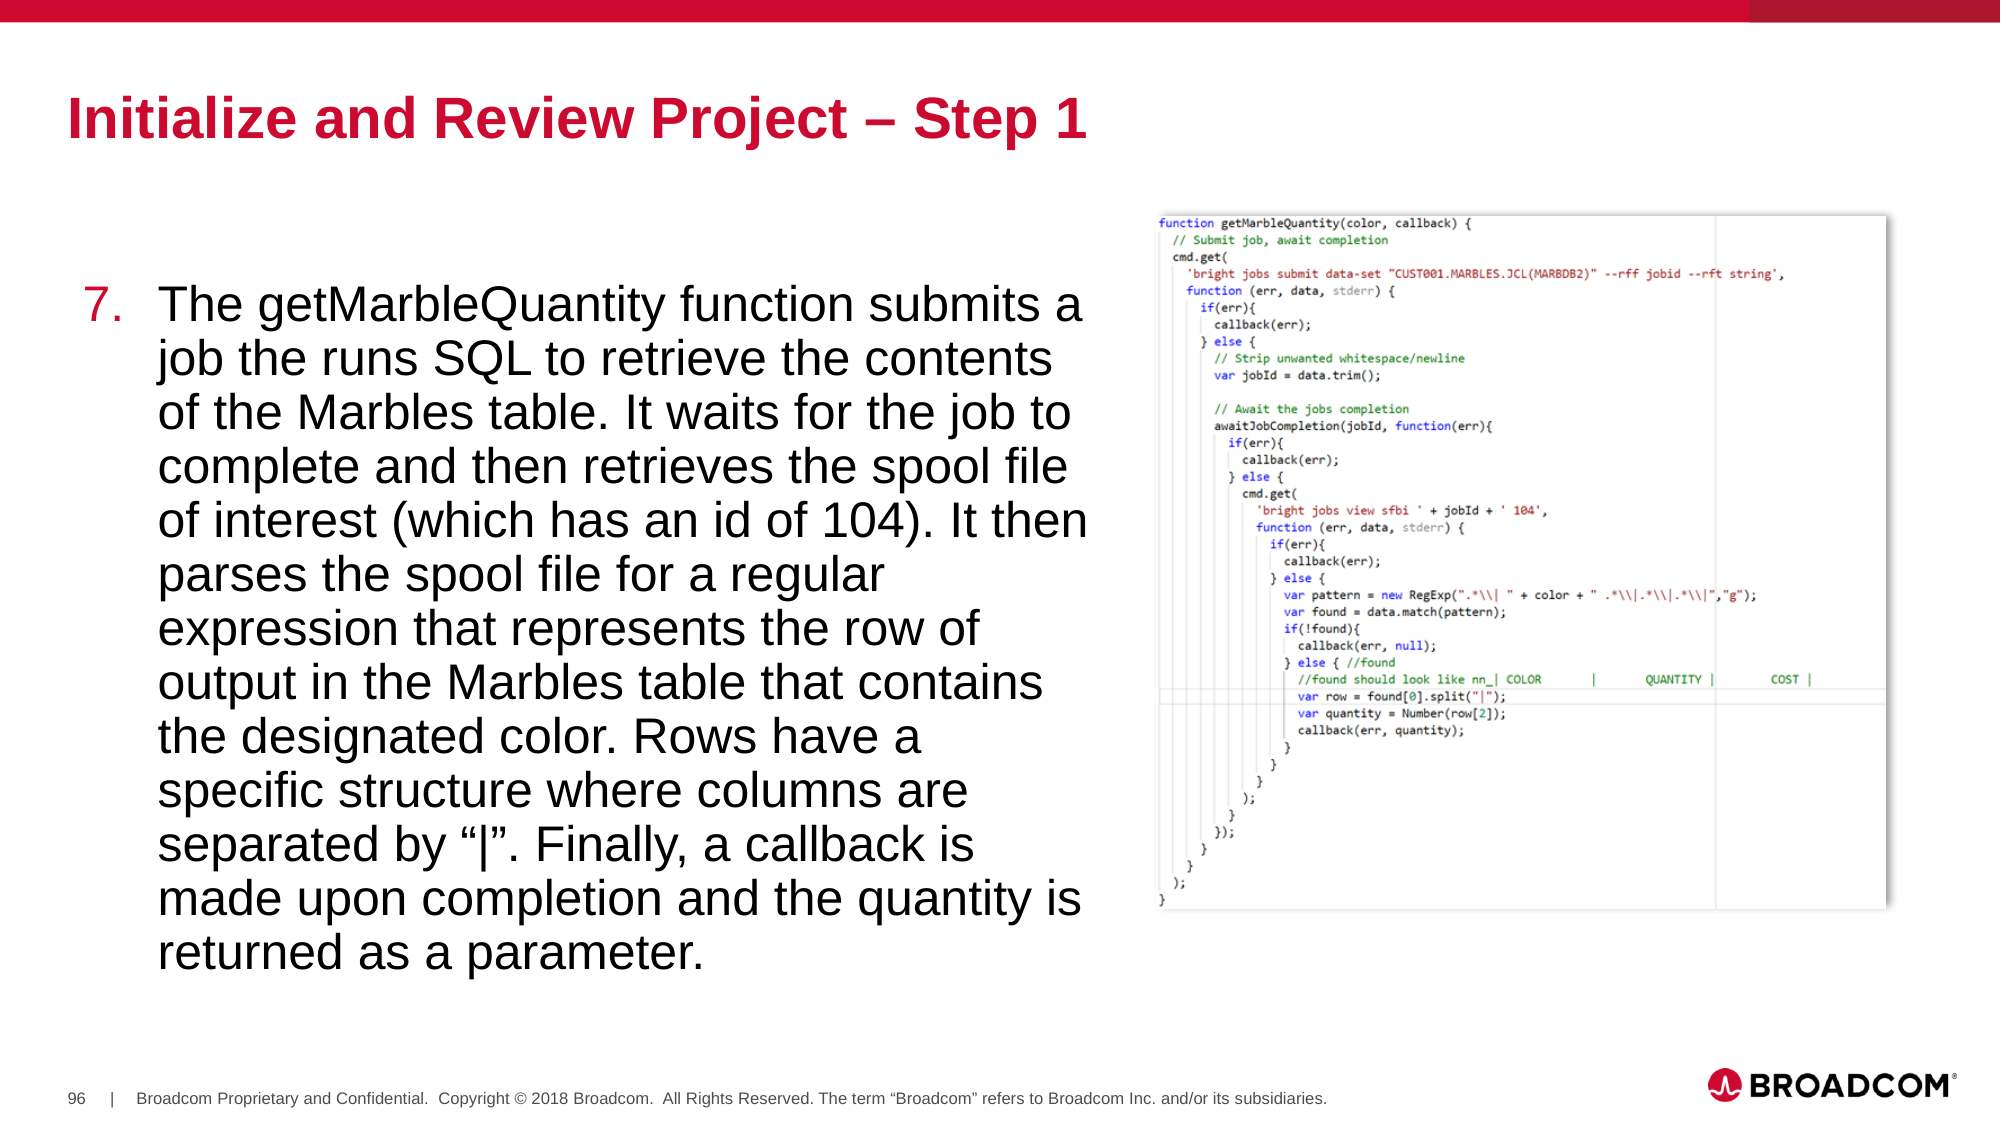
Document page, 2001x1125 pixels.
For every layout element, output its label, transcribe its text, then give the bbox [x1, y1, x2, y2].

text_box The getMarbleQuantity function submits a job the runs SQL to retrieve the contents of the Marbles table. It waits for the job to complete and then retrieves the spool file of interest (which has an id of 104). It then parses the spool file for a regular expression that represents the row of output in the Marbles table that contains the designated color. Rows have a specific structure where columns are separated by “|”. Finally, a callback is made upon completion and the quantity is returned as a parameter. [67, 185, 1114, 1035]
picture [1155, 216, 1886, 909]
title Initialize and Review Project – Step 1 [67, 26, 1933, 215]
picture [1708, 1068, 1957, 1102]
